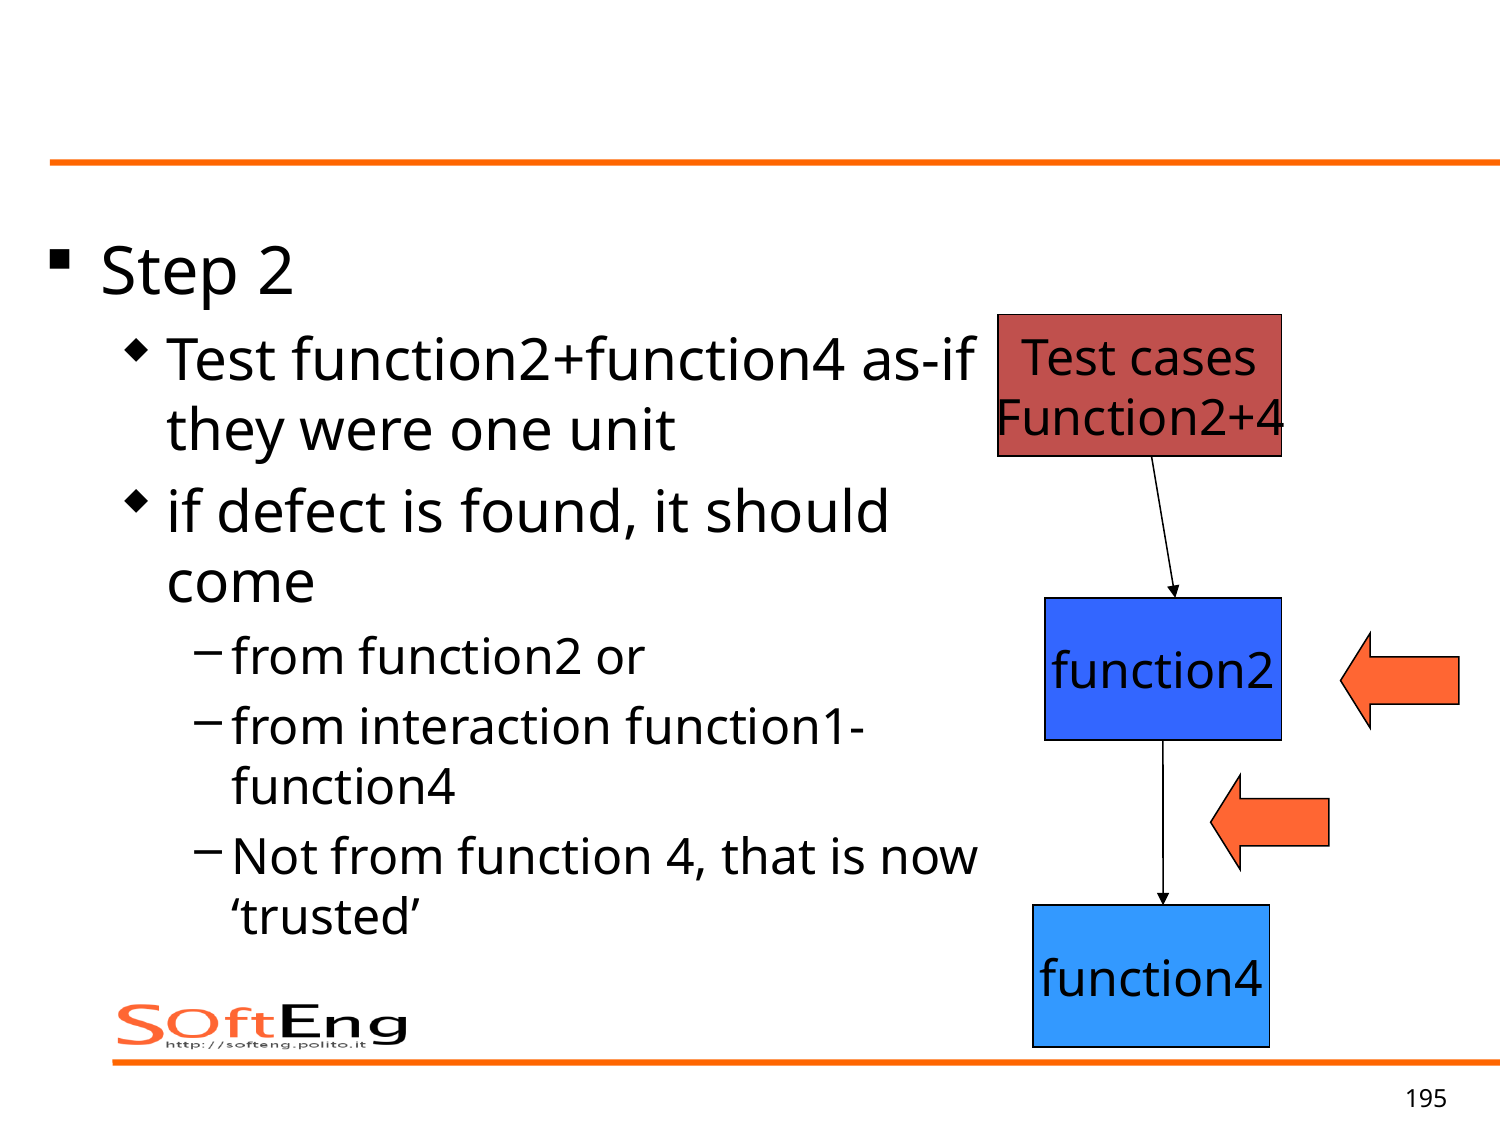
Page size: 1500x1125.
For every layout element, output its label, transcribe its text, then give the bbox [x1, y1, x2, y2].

text_box function2 [1044, 598, 1282, 740]
text_box [1210, 774, 1329, 870]
picture [112, 1008, 413, 1056]
text_box [1340, 633, 1459, 728]
text_box function4 [1032, 905, 1270, 1047]
slide_number 195 [1237, 1074, 1463, 1125]
text_box Test cases Function2+4 [998, 314, 1282, 456]
list Step 2 Test function2+function4 as-if they were one unit if defect is found, it should come from function2 or from interaction function1-function4 Not from function 4, that is now ‘trusted’ [29, 220, 1010, 1008]
text_box [1156, 739, 1170, 906]
text_box [1151, 456, 1180, 598]
